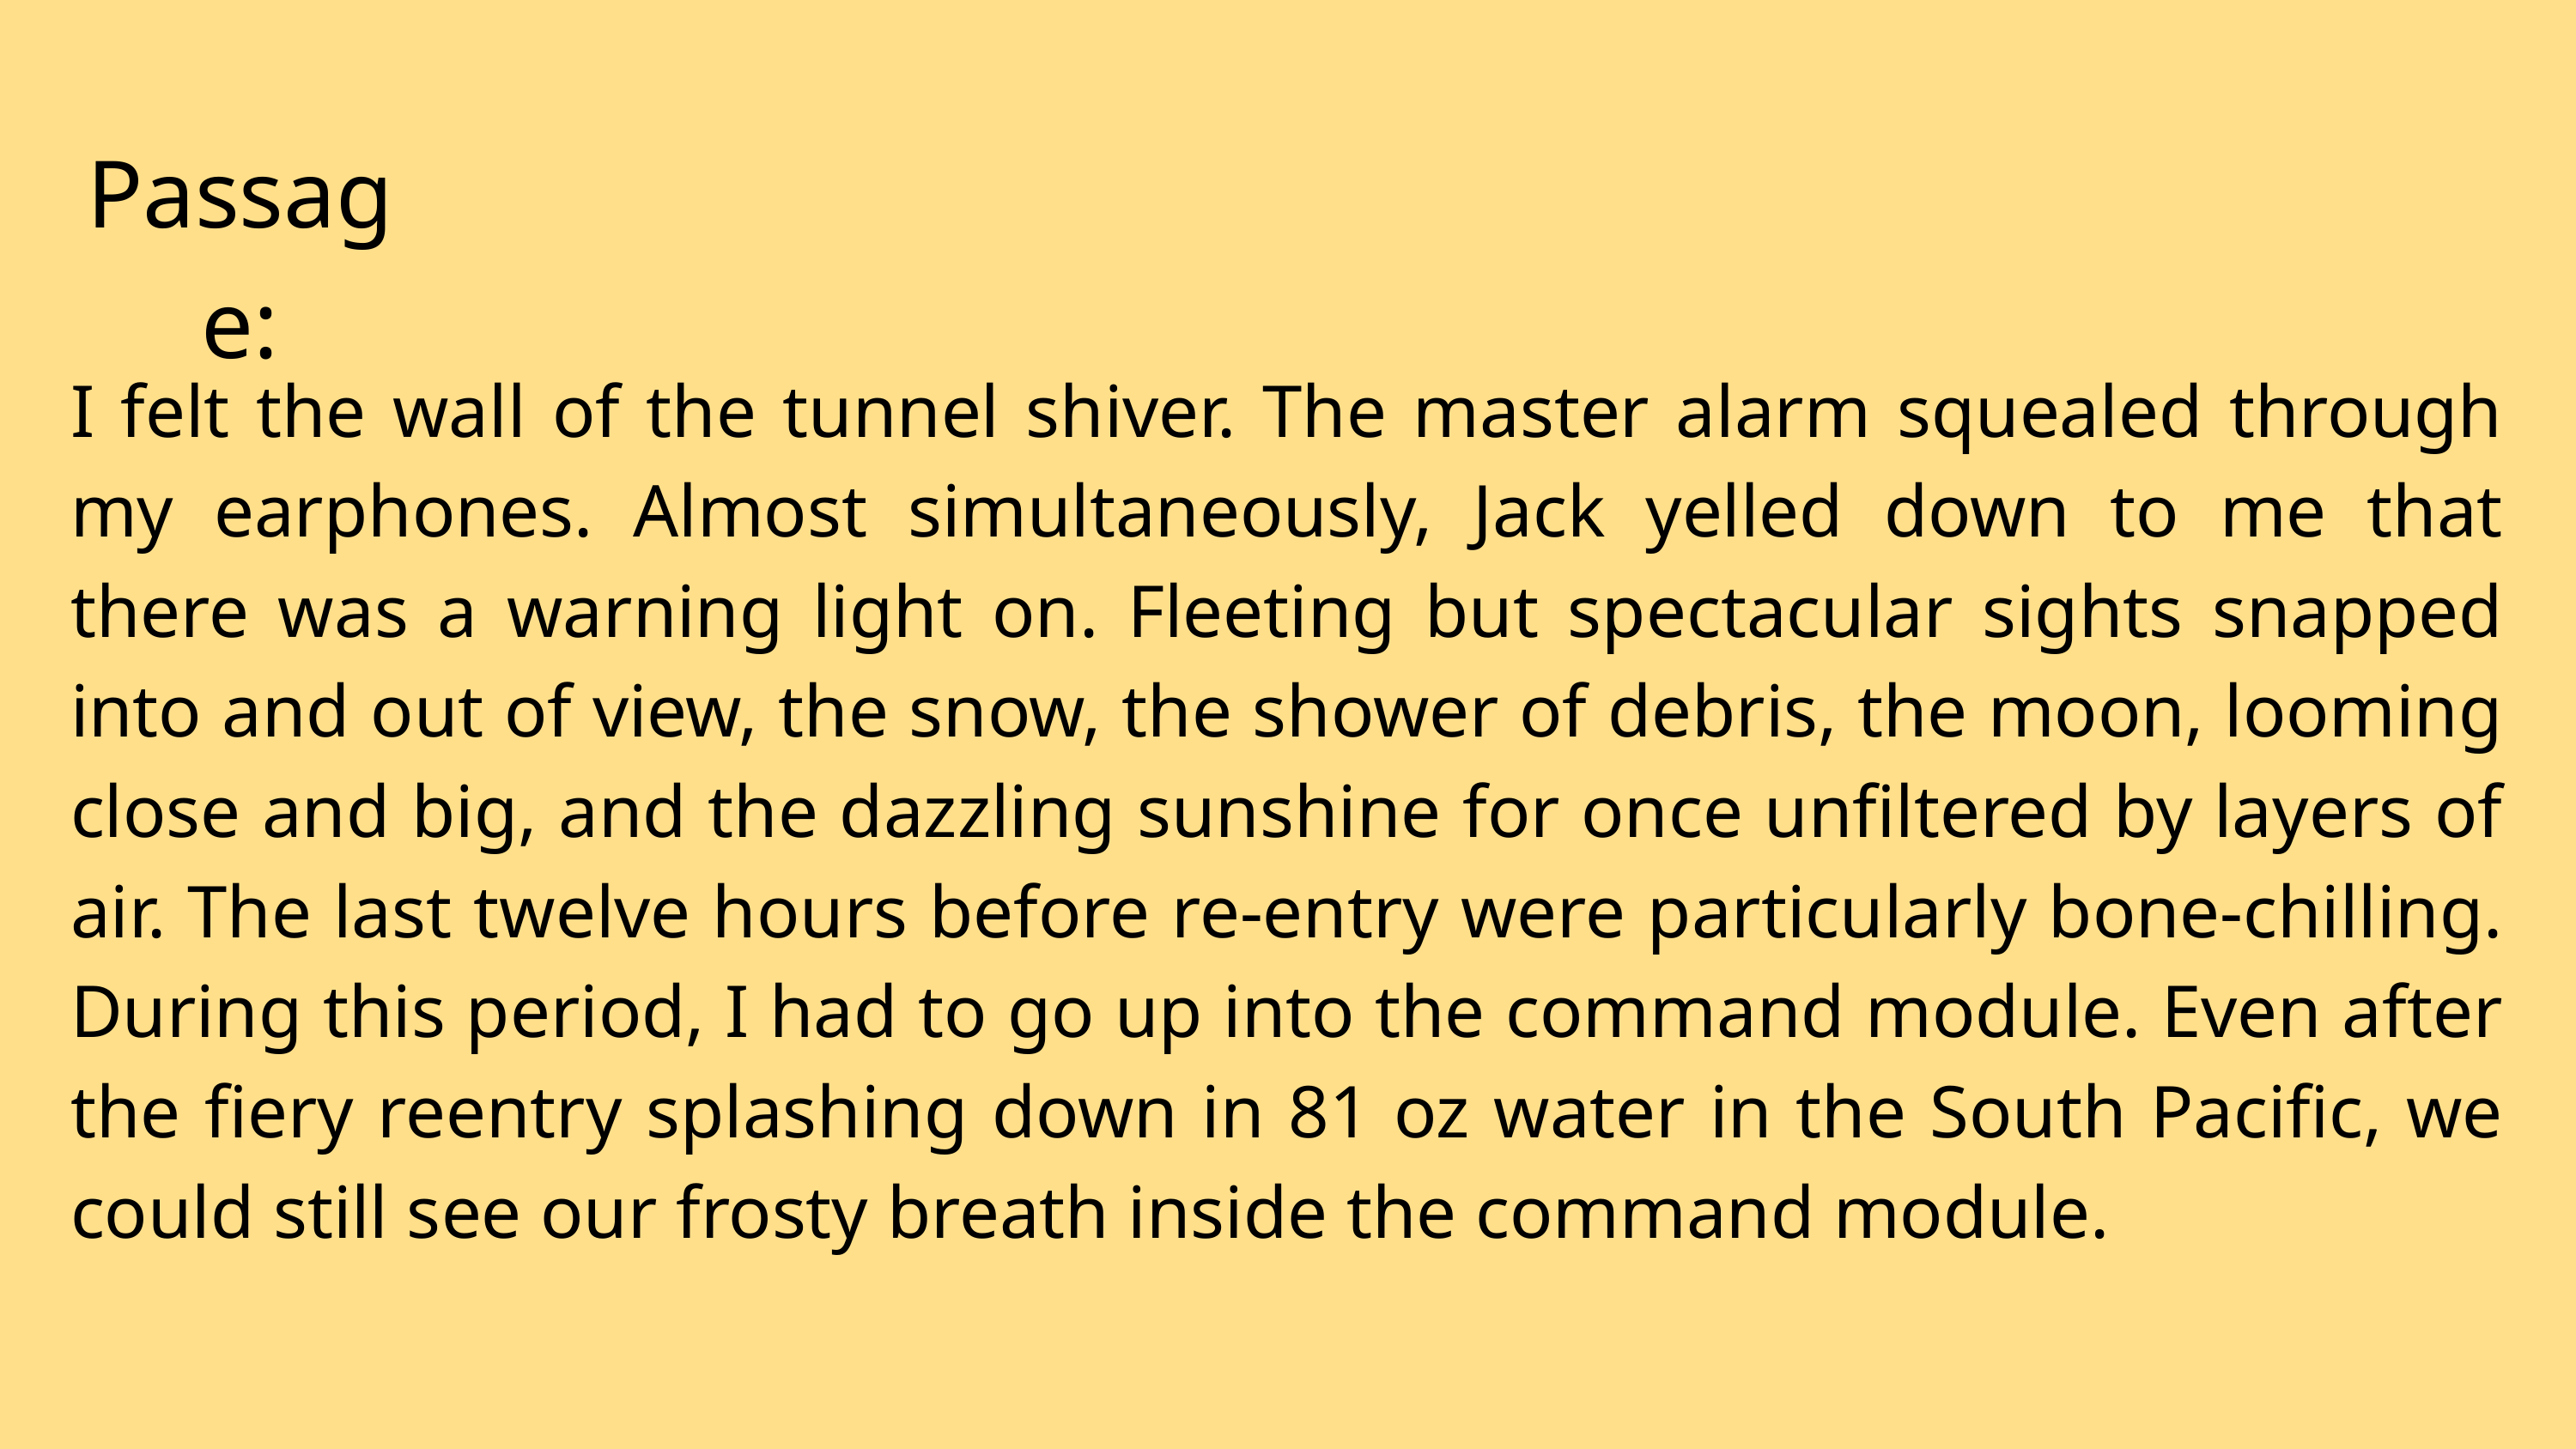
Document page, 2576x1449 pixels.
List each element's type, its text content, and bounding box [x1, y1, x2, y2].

text_box I felt the wall of the tunnel shiver. The master alarm squealed through my earphones. Almost simultaneously, Jack yelled down to me that there was a warning light on. Fleeting but spectacular sights snapped into and out of view, the snow, the shower of debris, the moon, looming close and big, and the dazzling sunshine for once unfiltered by layers of air. The last twelve hours before re-entry were particularly bone-chilling. During this period, I had to go up into the command module. Even after the fiery reentry splashing down in 81 oz water in the South Pacific, we could still see our frosty breath inside the command module. [70, 351, 2506, 1252]
text_box Passage: [70, 116, 410, 351]
